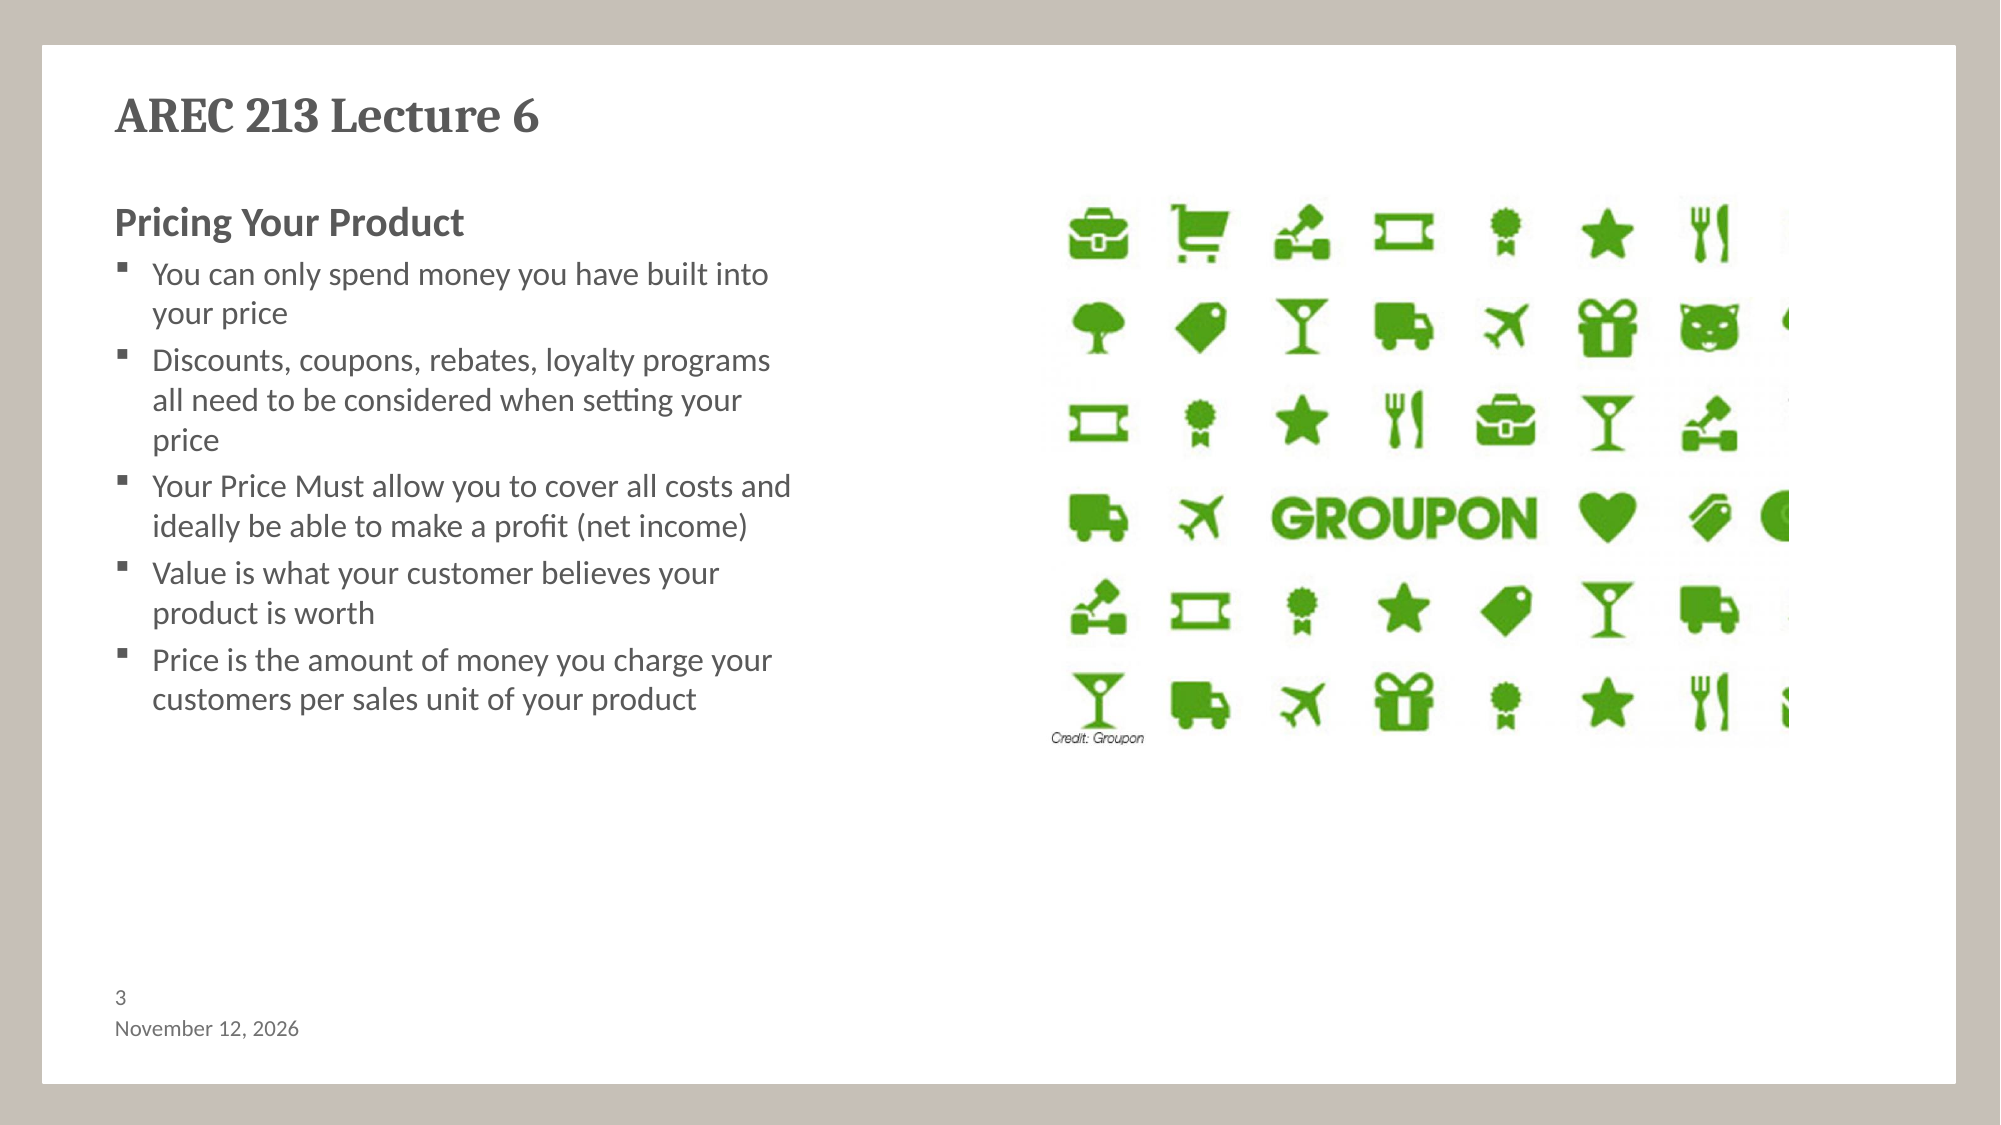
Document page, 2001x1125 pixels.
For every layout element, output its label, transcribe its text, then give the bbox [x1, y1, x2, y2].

list Pricing Your Product You can only spend money you have built into your price Discounts, coupons, rebates, loyalty programs all need to be considered when setting your price Your Price Must allow you to cover all costs and ideally be able to make a profit (net income) Value is what your customer believes your product is worth Price is the amount of money you charge your customers per sales unit of your product [99, 188, 815, 938]
text_box [43, 45, 1955, 1084]
picture [1041, 187, 1789, 748]
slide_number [99, 1012, 500, 1043]
title AREC 213 Lecture 6 [99, 75, 1900, 188]
slide_number 2 [99, 982, 180, 1013]
